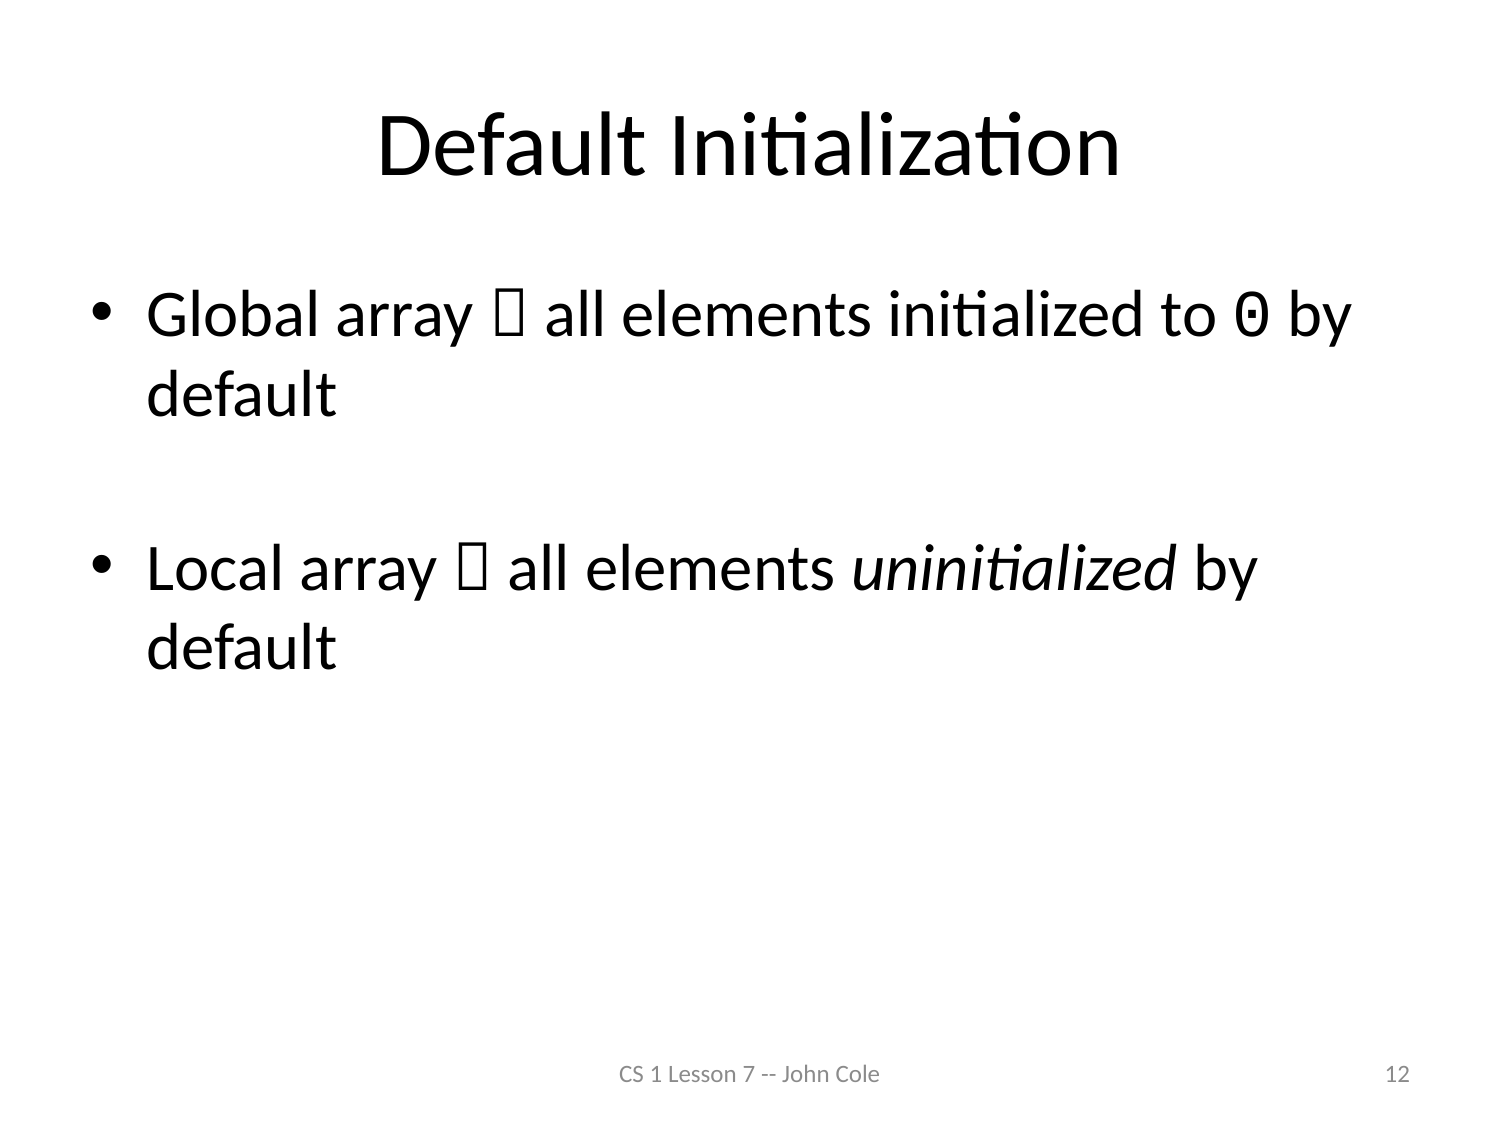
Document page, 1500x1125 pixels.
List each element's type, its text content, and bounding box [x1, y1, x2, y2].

list Global array  all elements initialized to 0 by default Local array  all elements uninitialized by default [75, 262, 1425, 1005]
footer CS 1 Lesson 7 -- John Cole [512, 1042, 988, 1103]
title Default Initialization [75, 45, 1425, 233]
slide_number 12 [1074, 1042, 1425, 1103]
